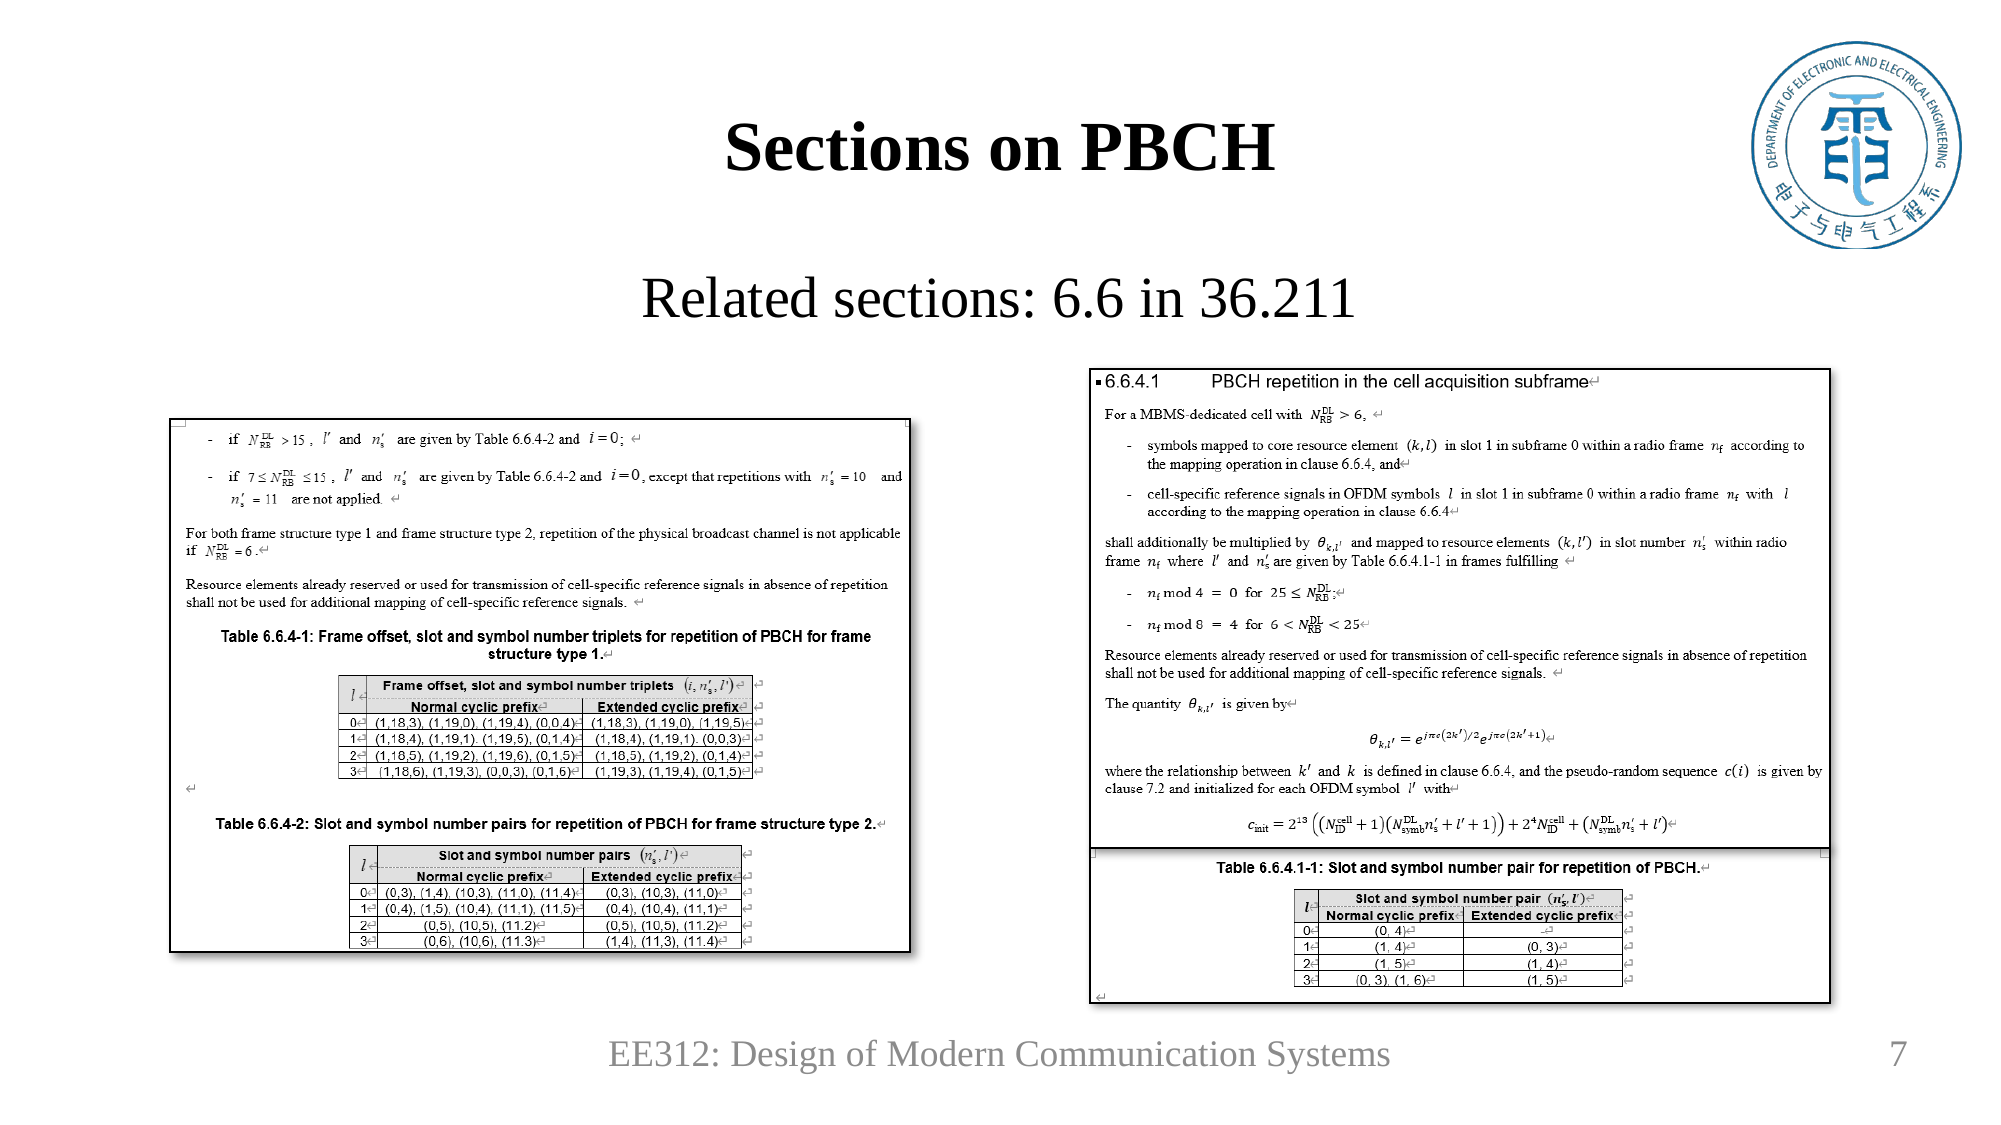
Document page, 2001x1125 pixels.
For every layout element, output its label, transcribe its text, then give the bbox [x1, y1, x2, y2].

footer EE312: Design of Modern Communication Systems [554, 1023, 1446, 1080]
picture [1749, 36, 1963, 249]
text_box Sections on PBCH [78, 92, 1749, 193]
slide_number 7 [1577, 1023, 1923, 1080]
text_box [1090, 369, 1829, 1002]
picture [171, 420, 910, 952]
subtitle Related sections: 6.6 in 36.211 [77, 217, 1923, 349]
